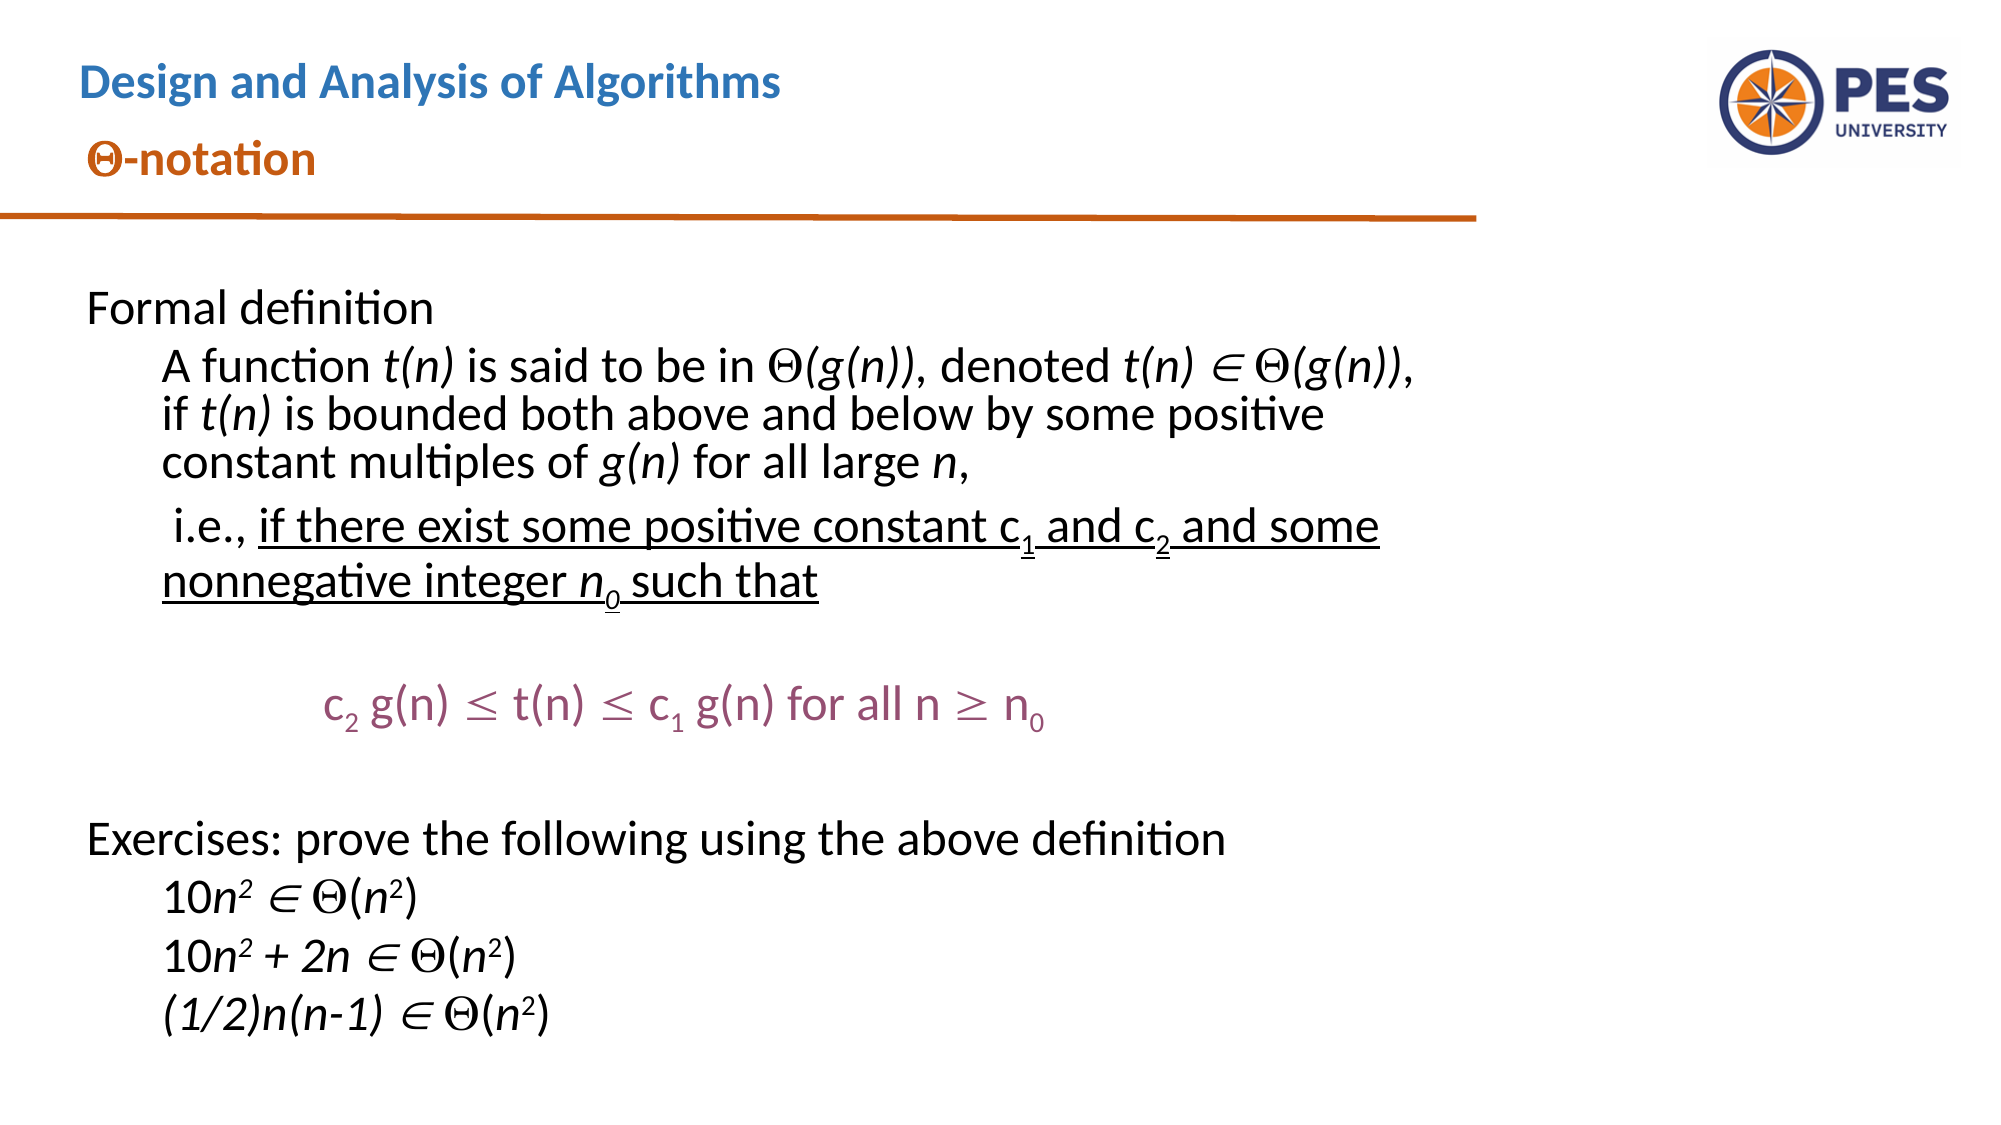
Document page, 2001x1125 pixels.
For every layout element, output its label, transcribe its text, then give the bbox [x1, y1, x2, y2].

list Formal definition A function t(n) is said to be in (g(n)), denoted t(n)  (g(n)), if t(n) is bounded both above and below by some positive constant multiples of g(n) for all large n, i.e., if there exist some positive constant c1 and c2 and some nonnegative integer n0 such that c2 g(n)  t(n)  c1 g(n) for all n  n0 Exercises: prove the following using the above definition 10n2  (n2) 10n2 + 2n  (n2) (1/2)n(n-1)  (n2) [71, 278, 1467, 873]
picture [1707, 37, 1961, 168]
title -notation [71, 124, 1797, 343]
